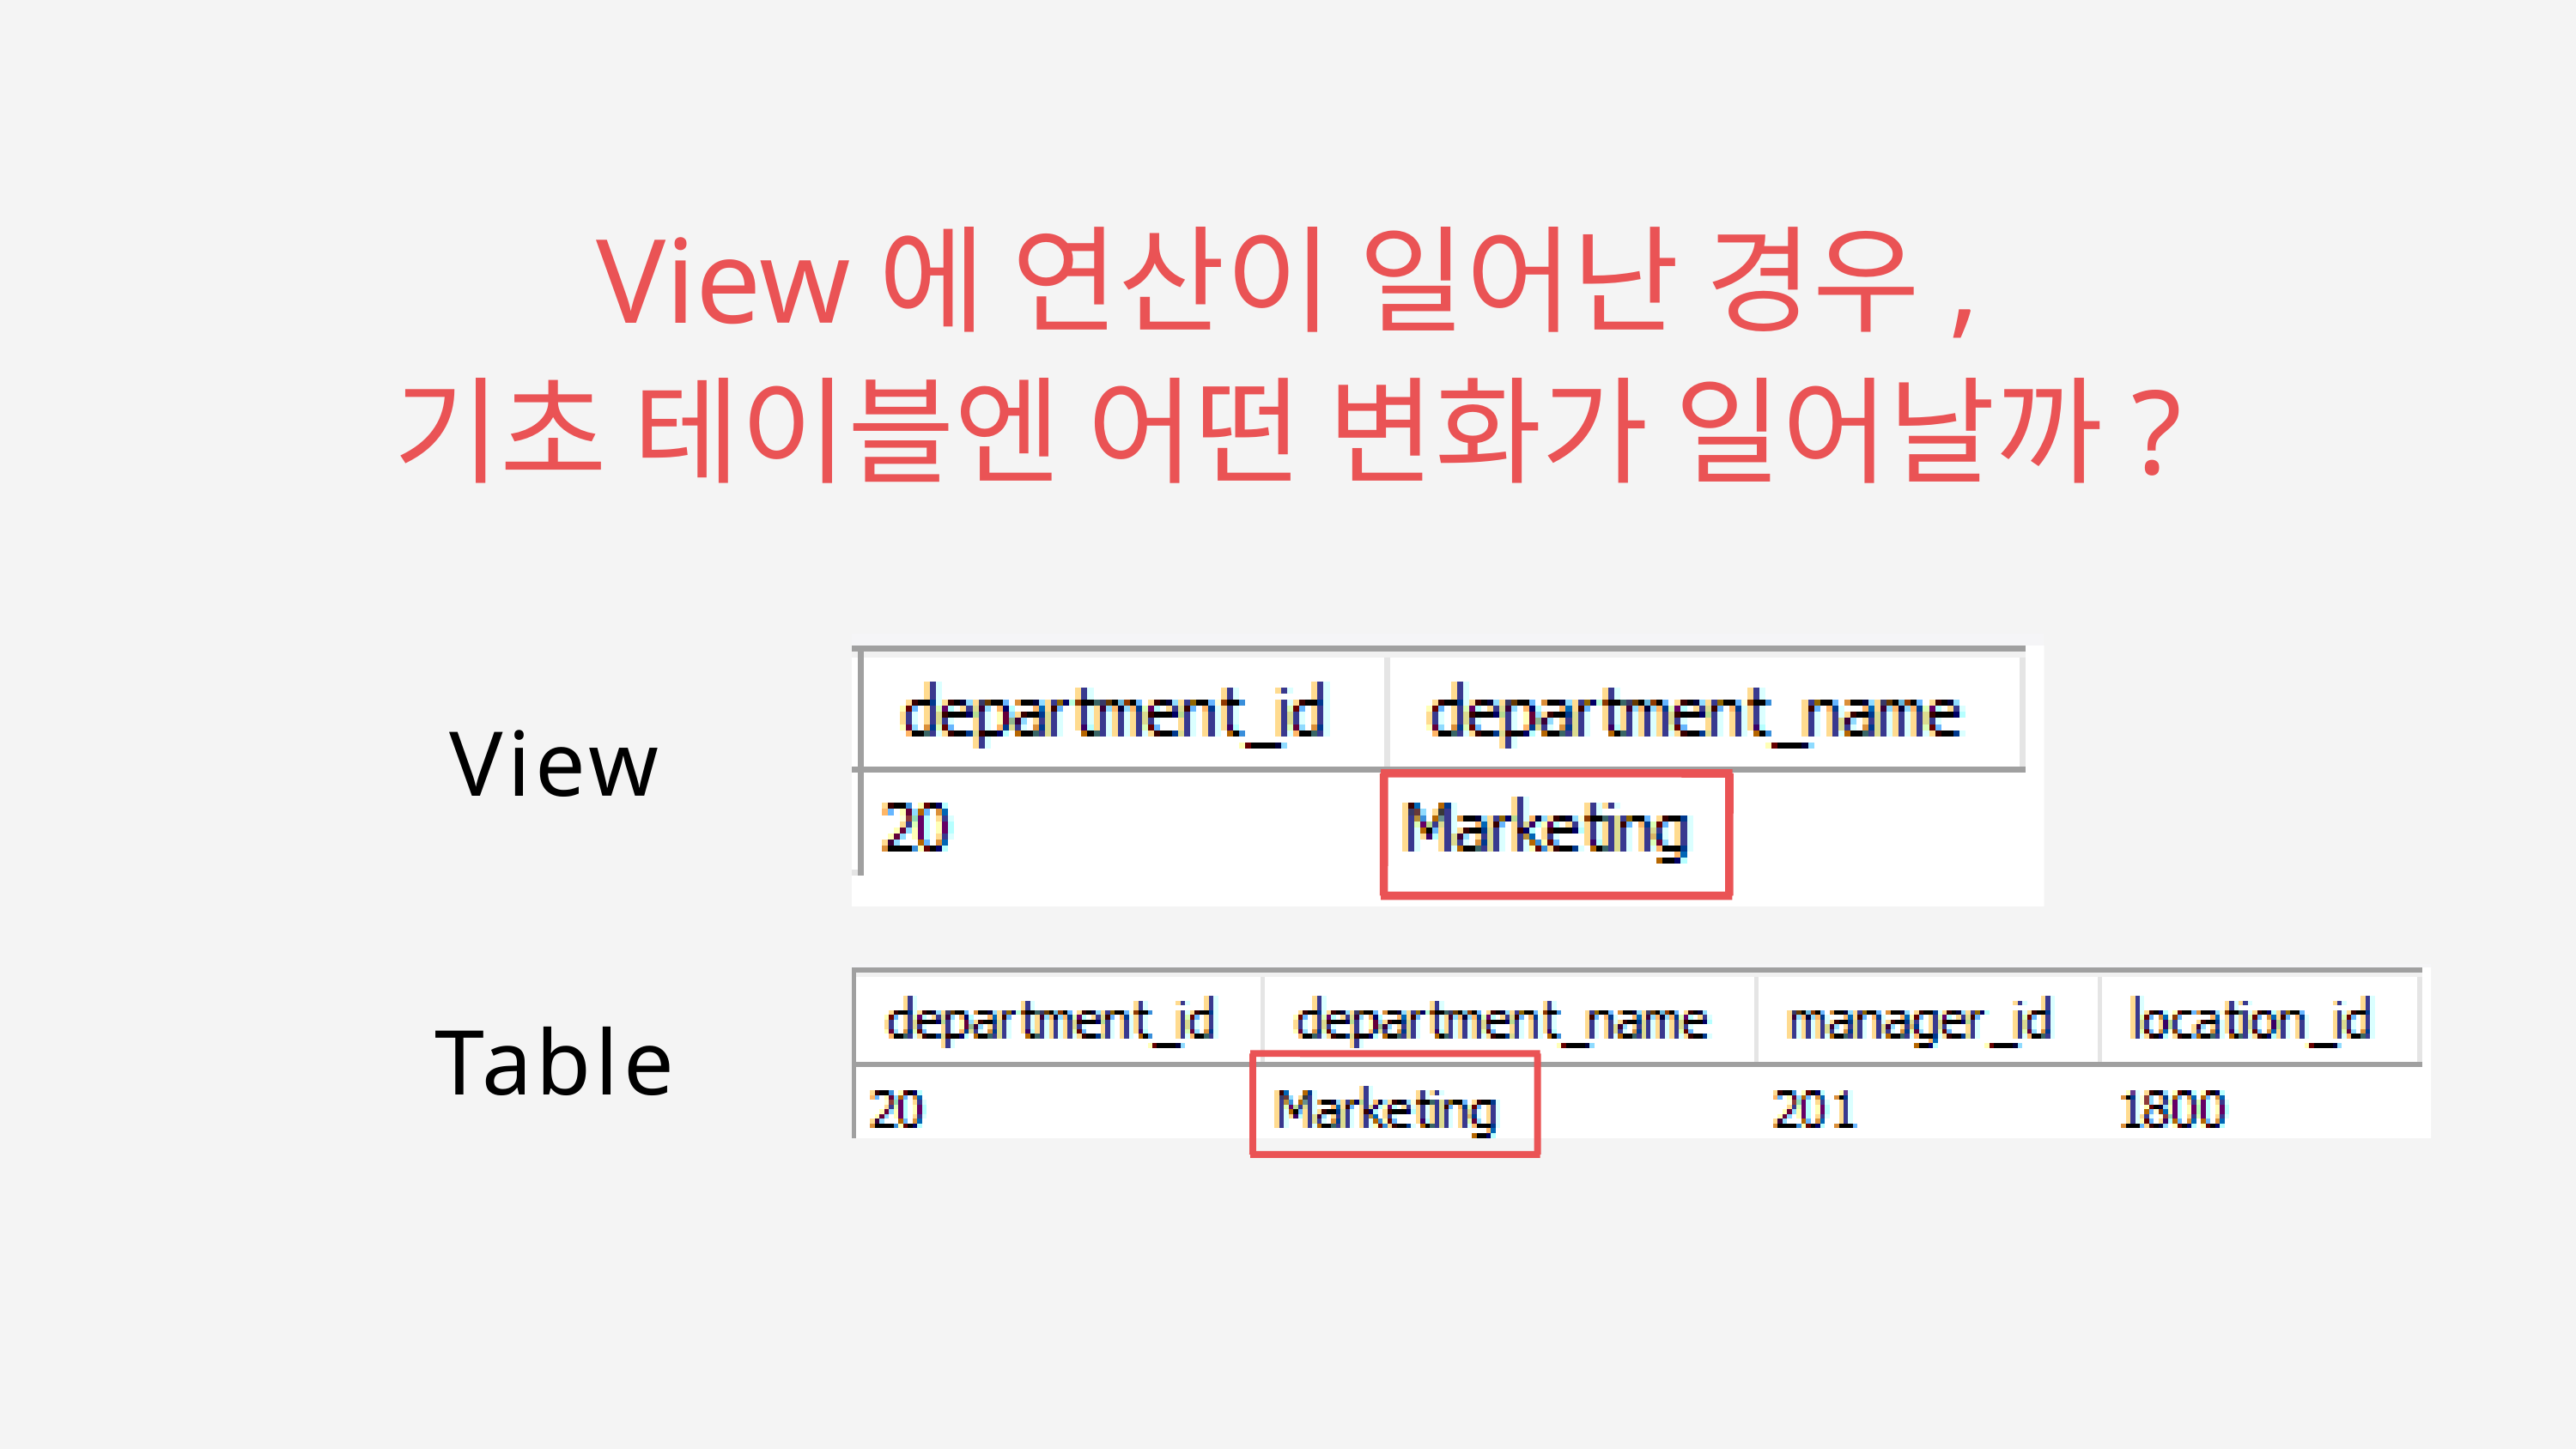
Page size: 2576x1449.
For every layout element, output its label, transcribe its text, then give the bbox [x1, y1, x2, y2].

text_box [852, 634, 2044, 906]
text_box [1249, 1051, 1540, 1158]
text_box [1380, 769, 1733, 900]
text_box View [438, 706, 671, 815]
text_box [852, 964, 2432, 1138]
text_box View에 연산이 일어난 경우, 기초 테이블엔 어떤 변화가 일어날까? [372, 195, 2204, 498]
text_box Table [422, 1005, 688, 1113]
